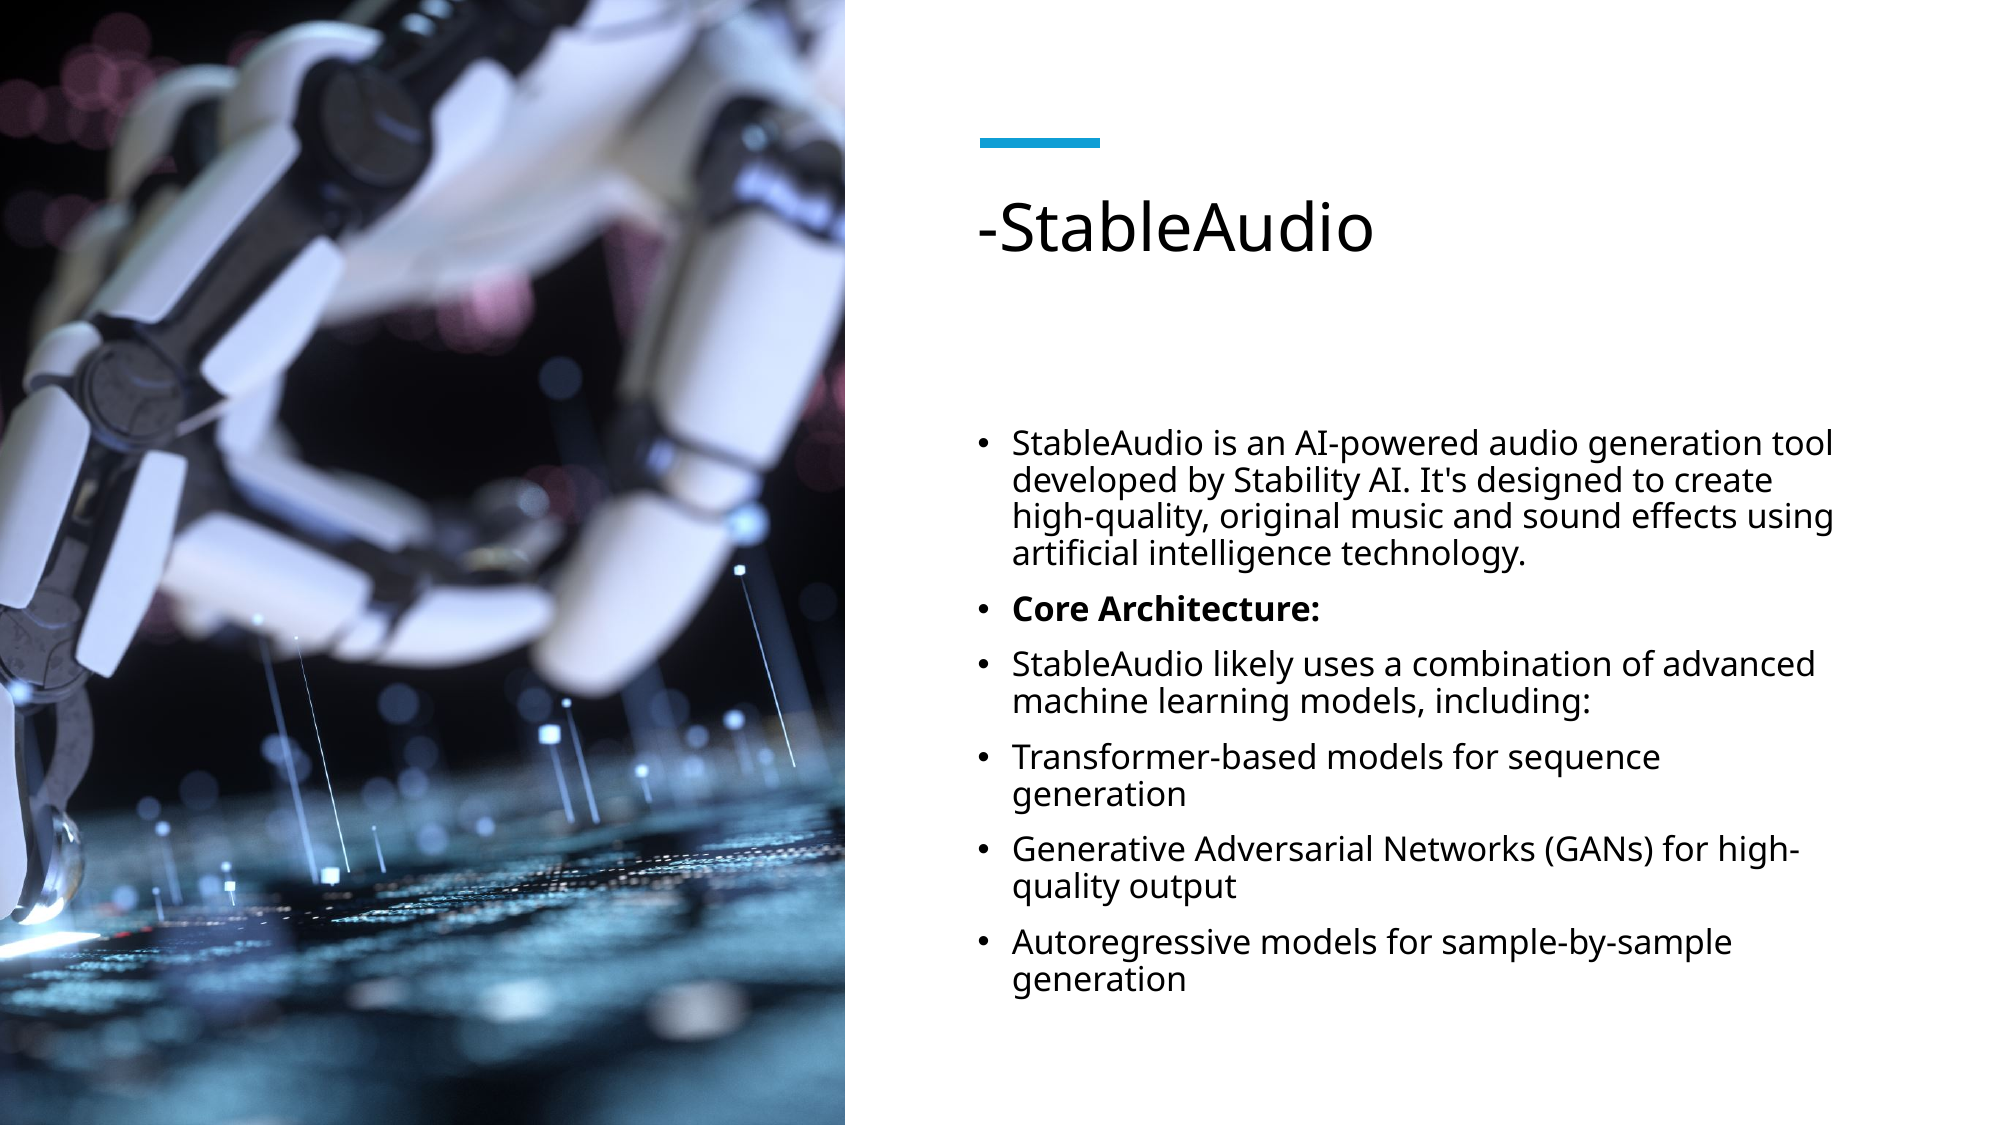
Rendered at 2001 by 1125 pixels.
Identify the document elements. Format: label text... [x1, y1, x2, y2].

list StableAudio is an AI-powered audio generation tool developed by Stability AI. It's designed to create high-quality, original music and sound effects using artificial intelligence technology. Core Architecture: StableAudio likely uses a combination of advanced machine learning models, including: Transformer-based models for sequence generation Generative Adversarial Networks (GANs) for high-quality output Autoregressive models for sample-by-sample generation [962, 418, 1856, 1008]
picture [0, 0, 846, 1125]
title -StableAudio [962, 186, 1856, 417]
